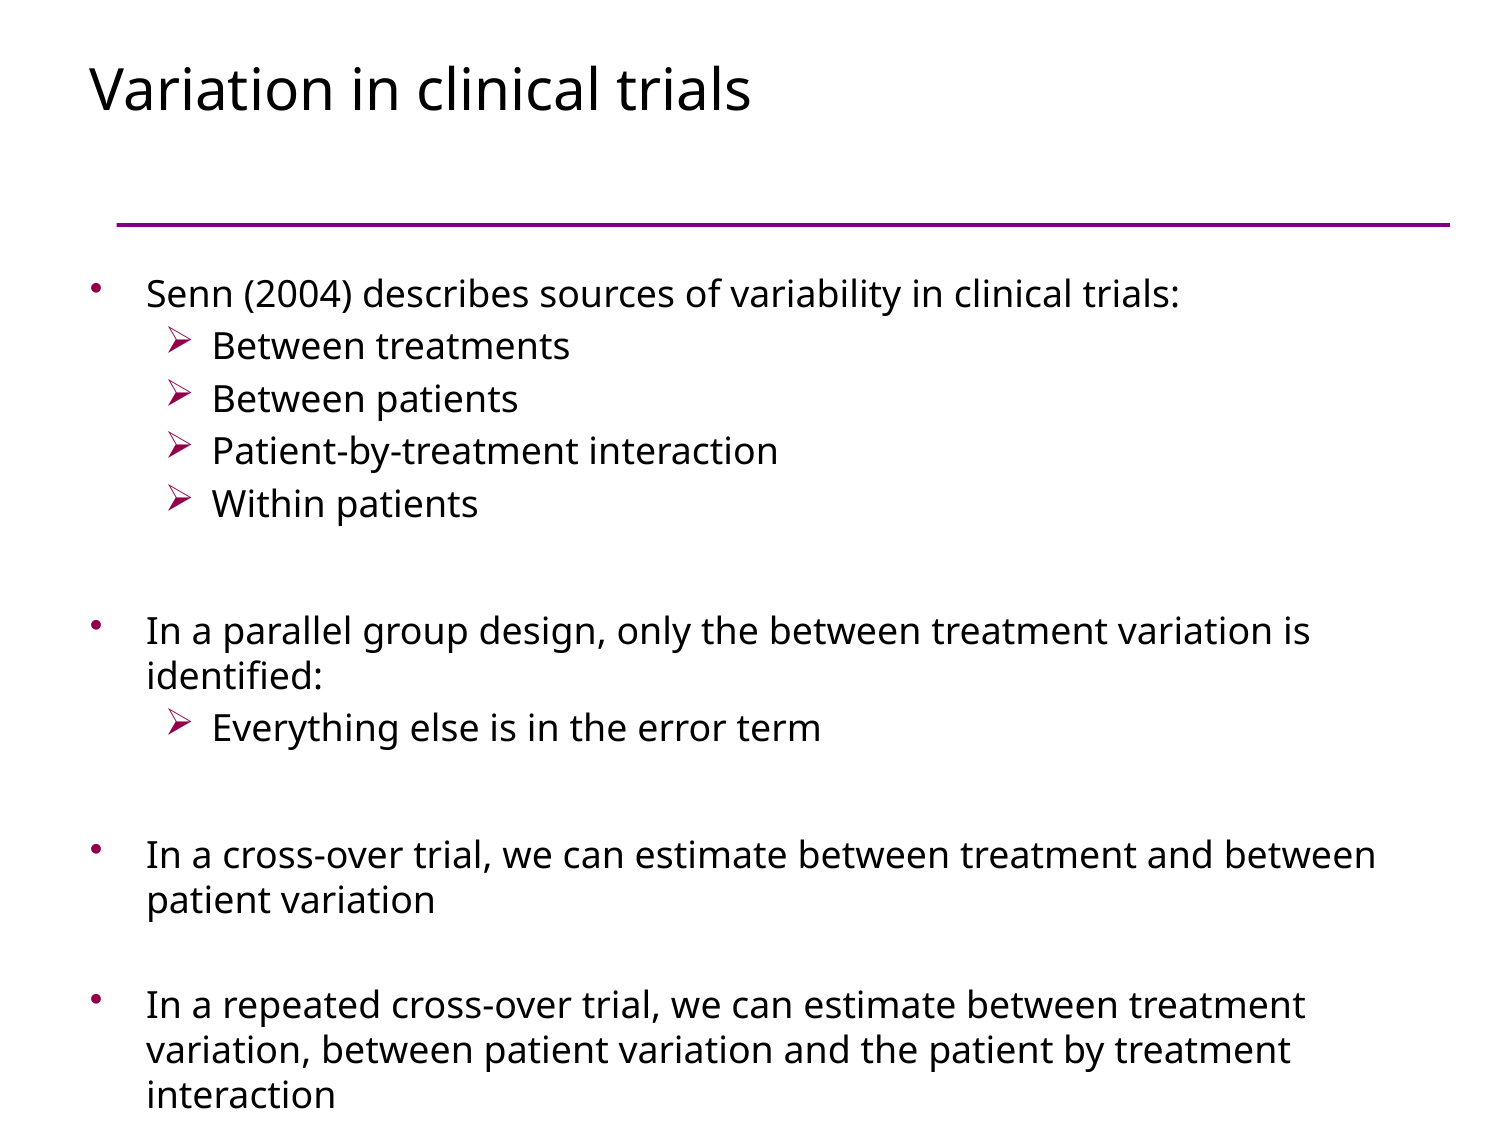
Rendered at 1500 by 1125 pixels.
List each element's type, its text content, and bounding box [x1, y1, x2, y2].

title Variation in clinical trials [75, 45, 1425, 233]
list Senn (2004) describes sources of variability in clinical trials: Between treatments Between patients Patient-by-treatment interaction Within patients In a parallel group design, only the between treatment variation is identified: Everything else is in the error term In a cross-over trial, we can estimate between treatment and between patient variation In a repeated cross-over trial, we can estimate between treatment variation, between patient variation and the patient by treatment interaction [75, 262, 1425, 1005]
